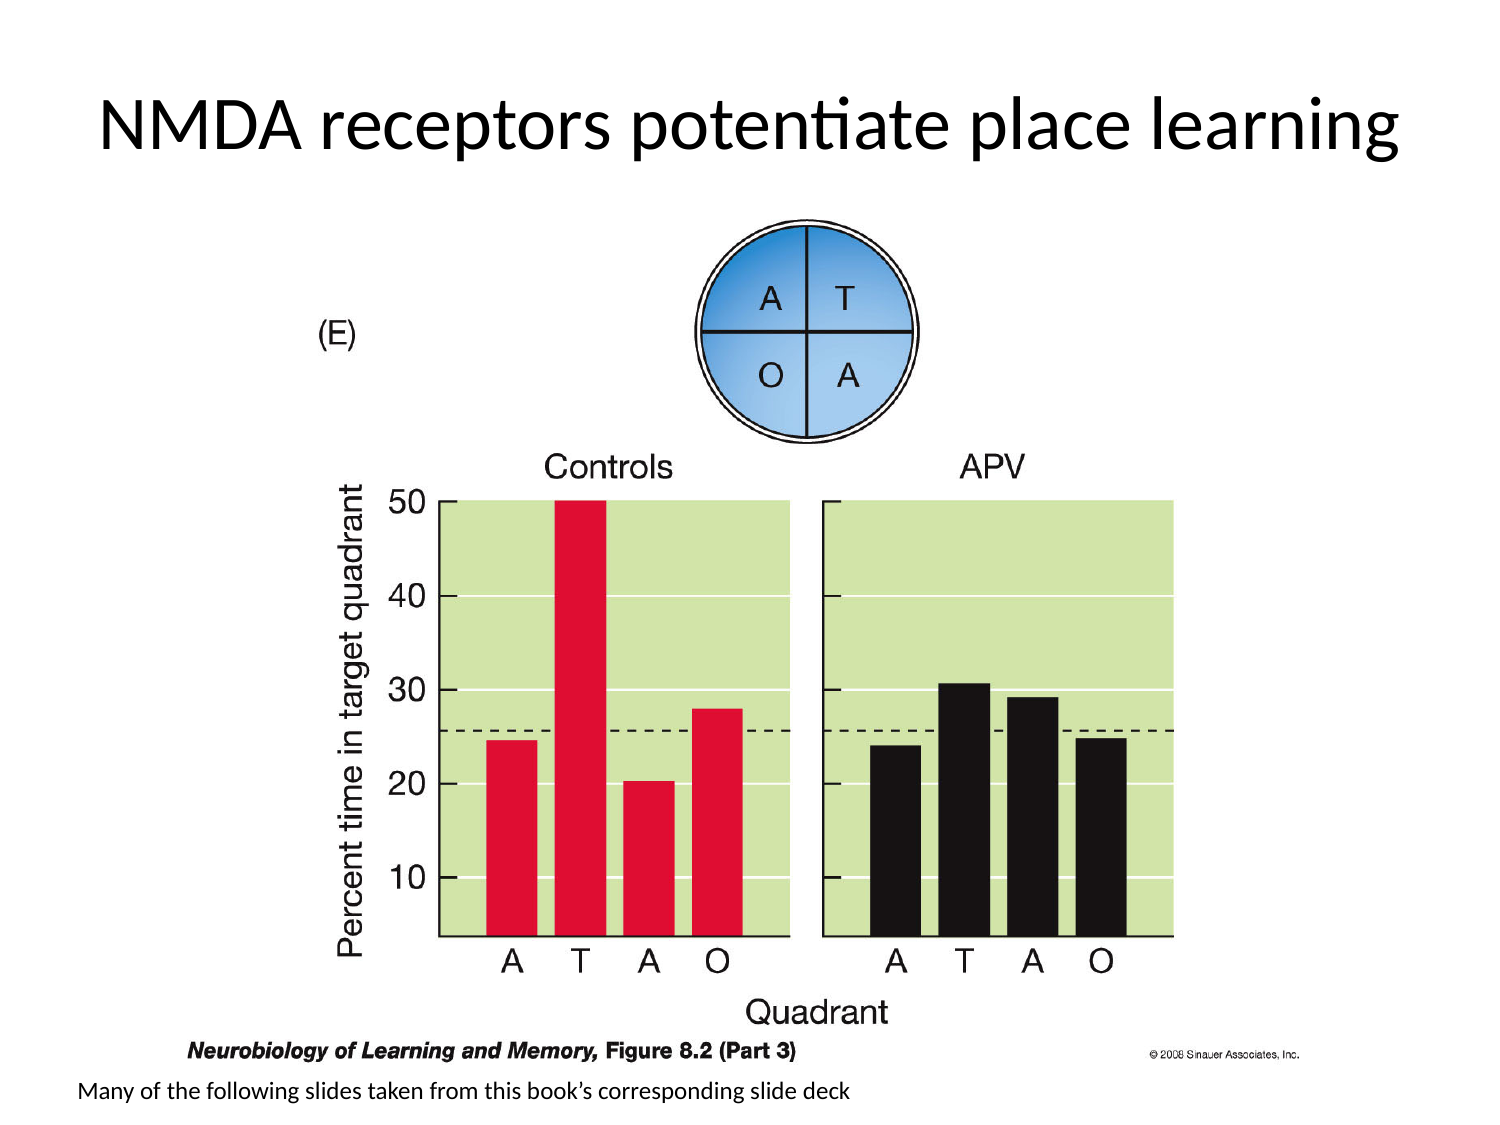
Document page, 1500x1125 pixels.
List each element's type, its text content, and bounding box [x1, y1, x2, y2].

title NMDA receptors potentiate place learning [75, 24, 1425, 213]
picture [174, 212, 1313, 1068]
text_box Many of the following slides taken from this book’s corresponding slide deck [62, 1067, 913, 1112]
